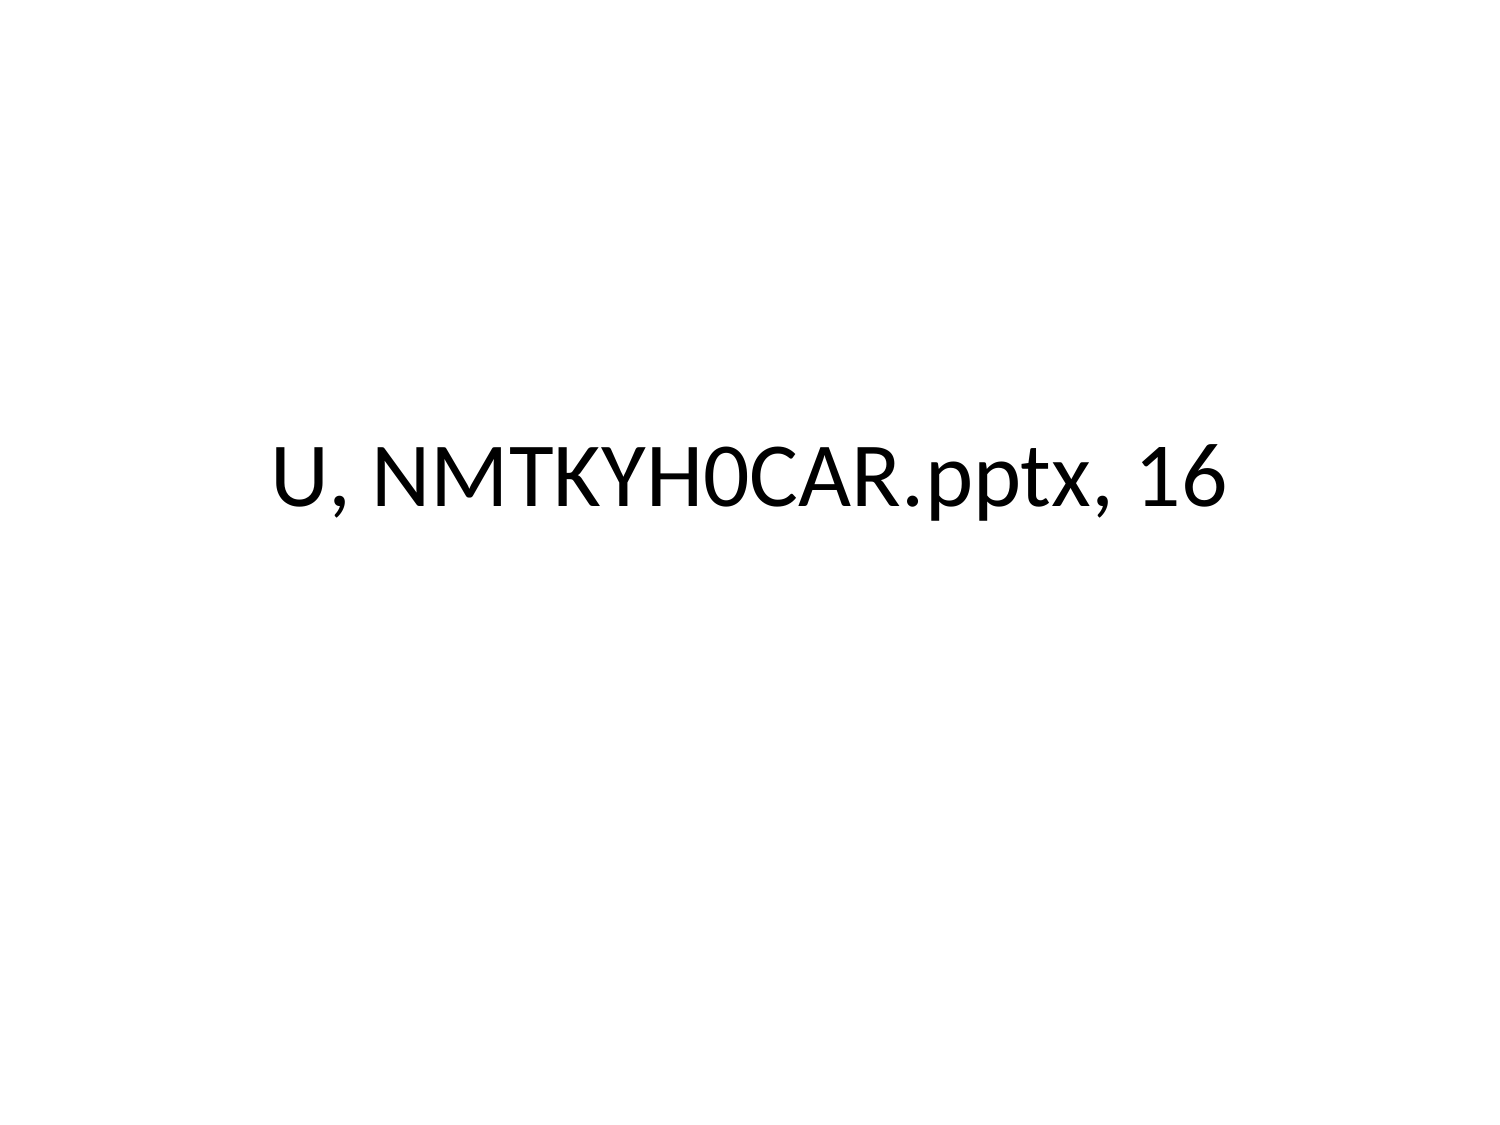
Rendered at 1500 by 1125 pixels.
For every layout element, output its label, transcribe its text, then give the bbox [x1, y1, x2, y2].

title U, NMTKYH0CAR.pptx, 16 [112, 349, 1388, 591]
